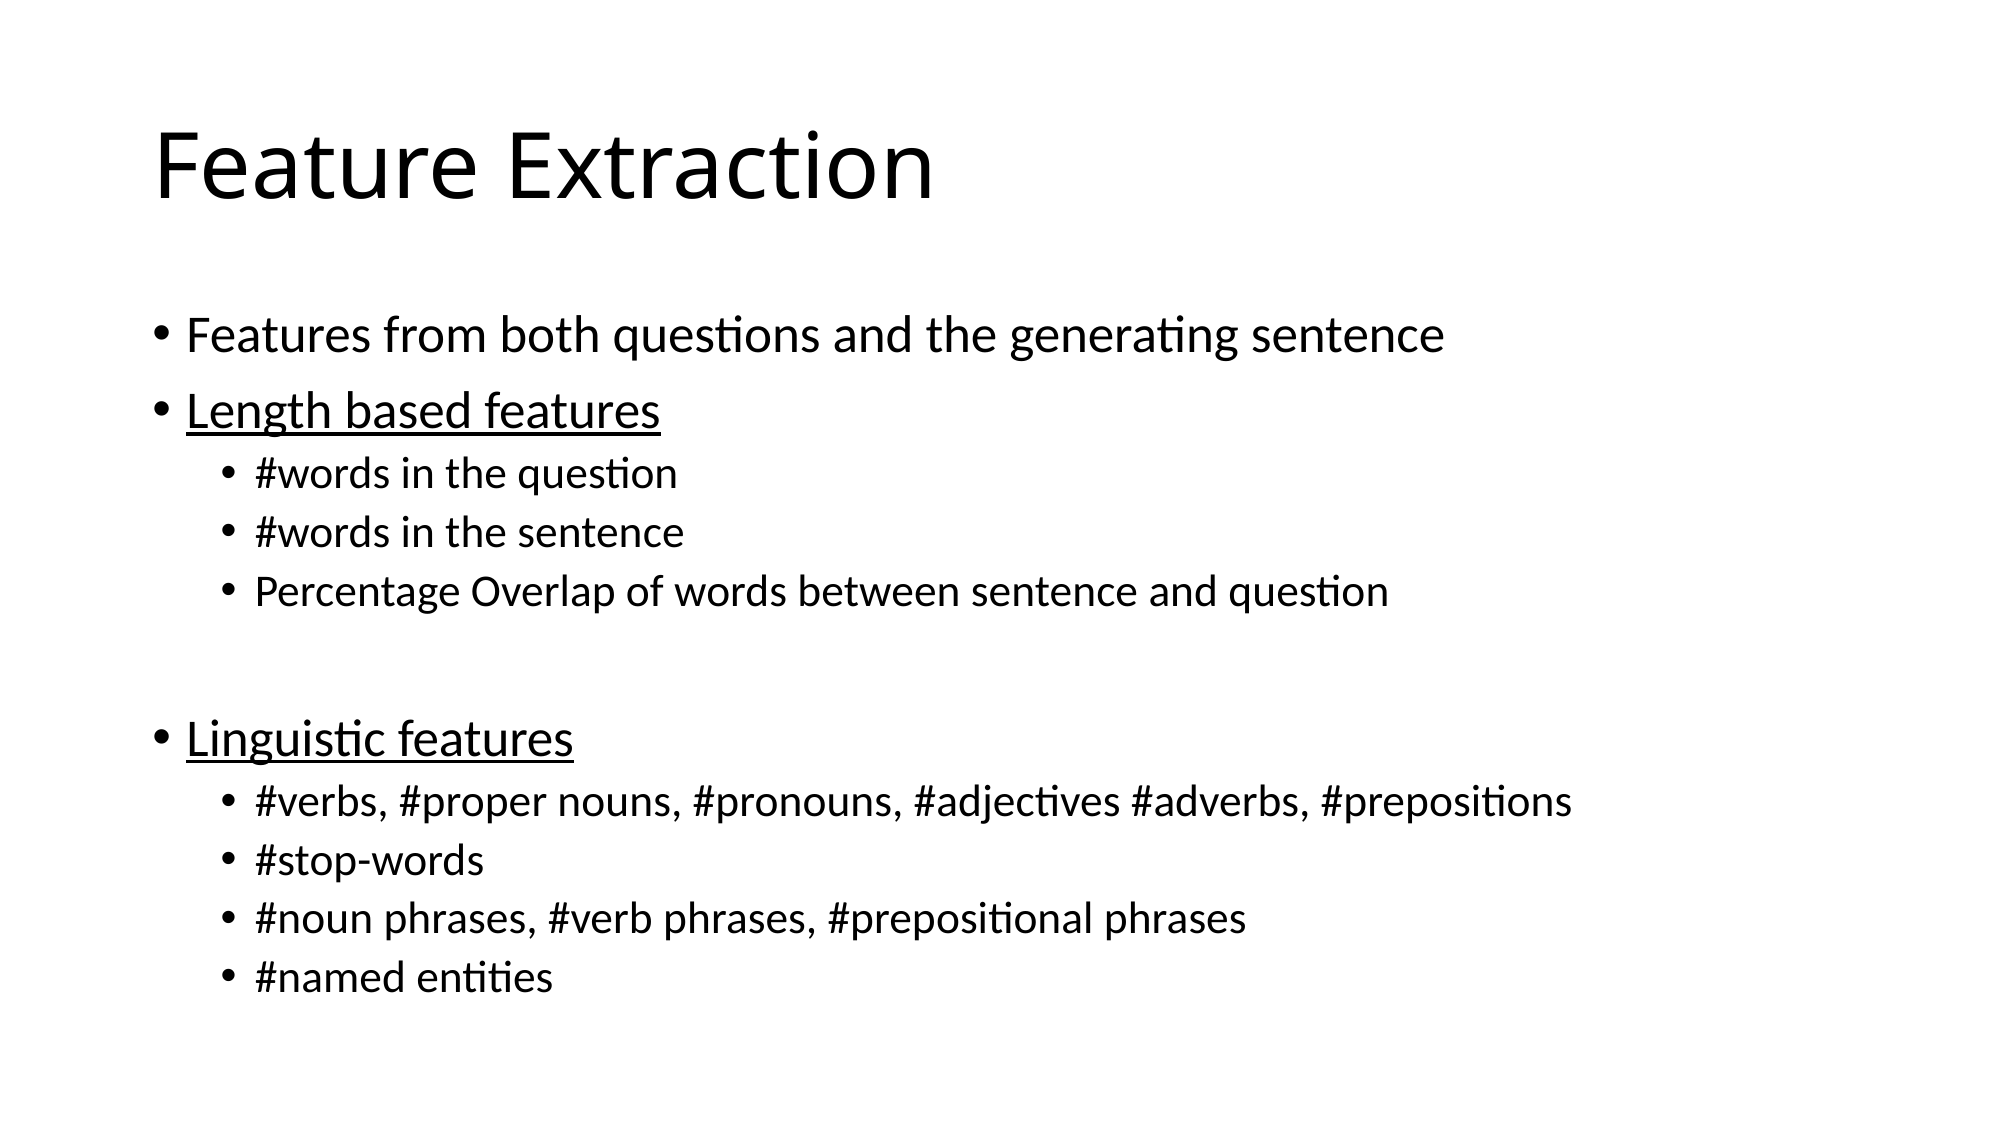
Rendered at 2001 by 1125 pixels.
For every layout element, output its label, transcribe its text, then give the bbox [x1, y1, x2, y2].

list Features from both questions and the generating sentence Length based features #words in the question #words in the sentence Percentage Overlap of words between sentence and question Linguistic features #verbs, #proper nouns, #pronouns, #adjectives #adverbs, #prepositions #stop-words #noun phrases, #verb phrases, #prepositional phrases #named entities [137, 299, 1863, 1014]
title Feature Extraction [137, 59, 1863, 278]
